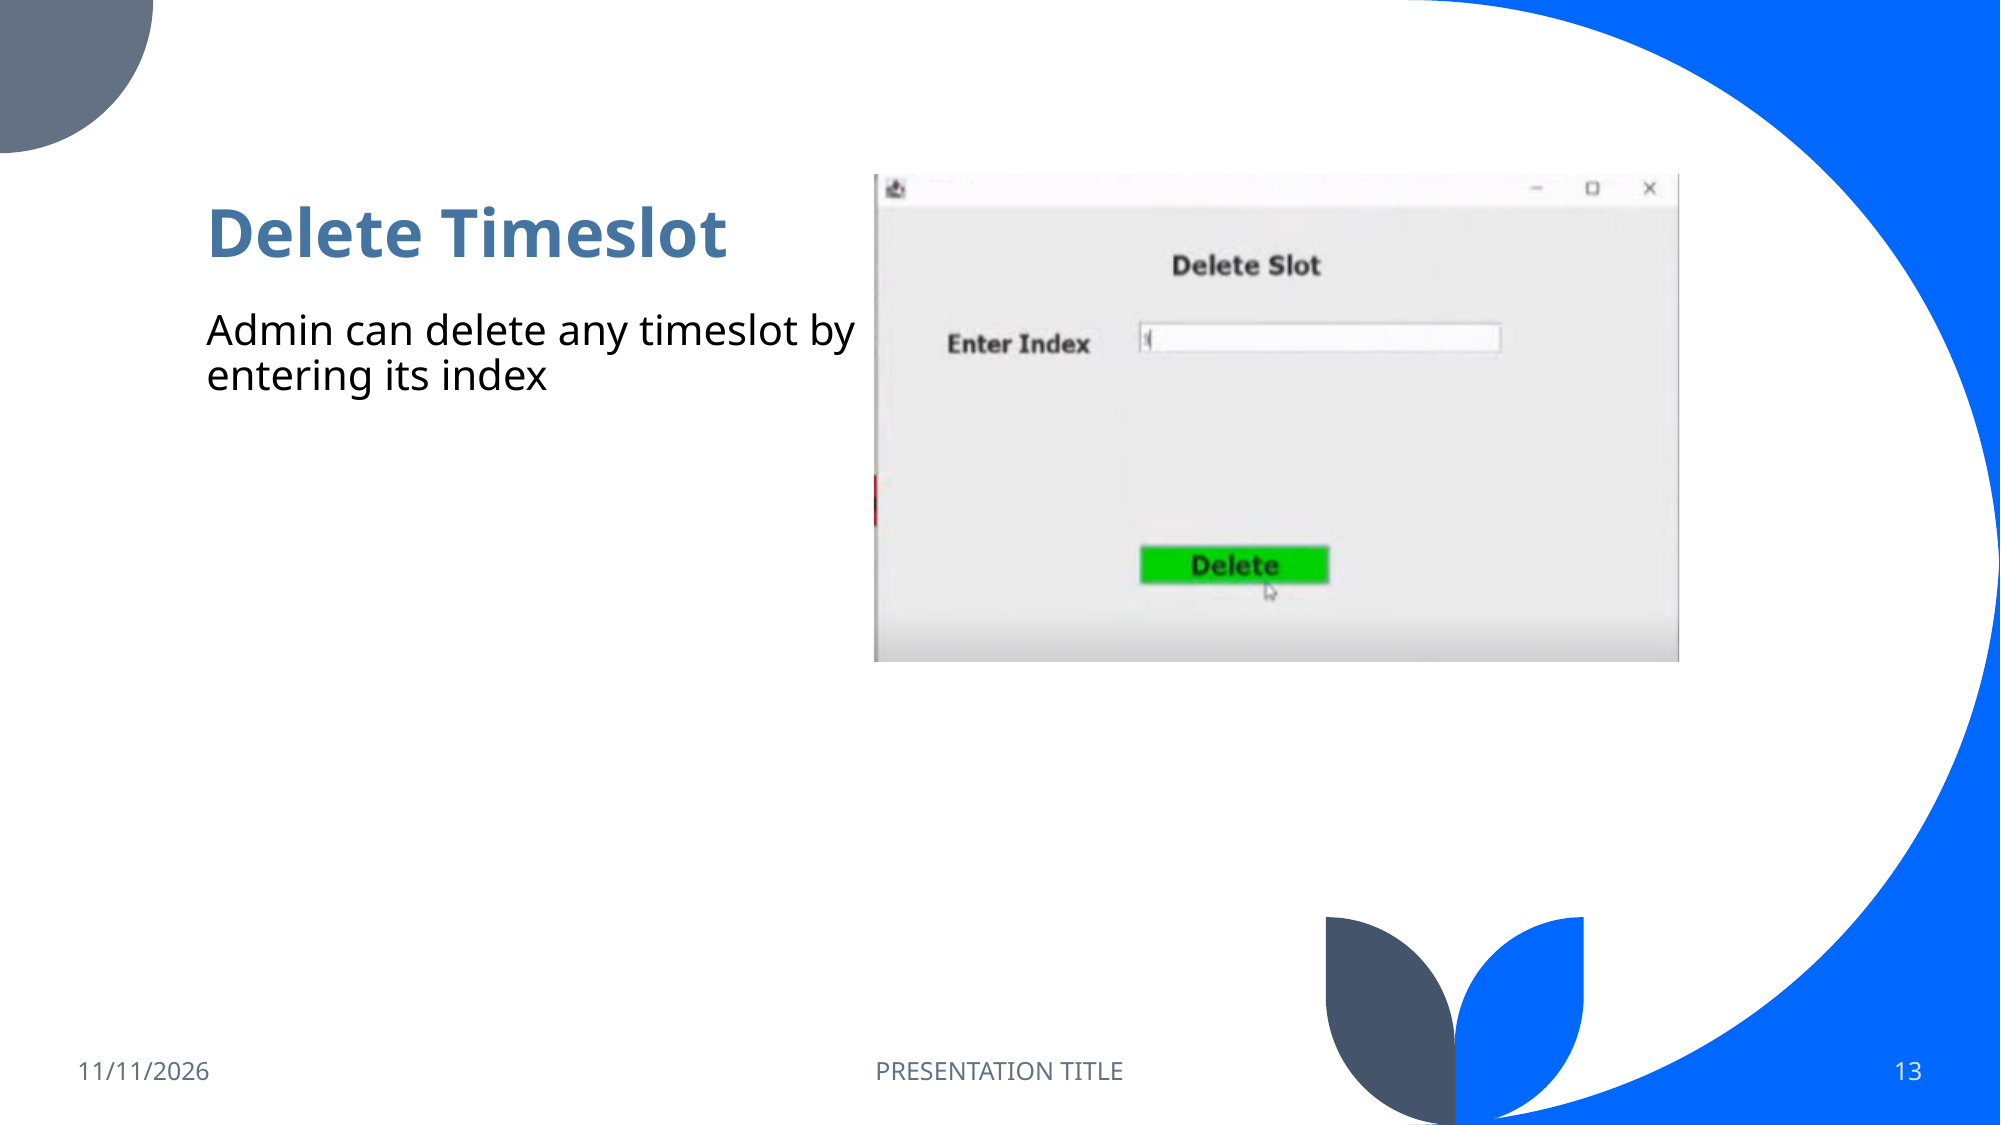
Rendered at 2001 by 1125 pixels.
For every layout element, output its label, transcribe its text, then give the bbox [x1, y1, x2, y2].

slide_number 13 [1665, 1042, 1938, 1103]
list Admin can delete any timeslot by entering its index [191, 301, 947, 855]
footer PRESENTATION TITLE [662, 1042, 1338, 1103]
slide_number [62, 1042, 513, 1103]
title Delete Timeslot [191, 62, 1796, 280]
picture [873, 174, 1680, 662]
